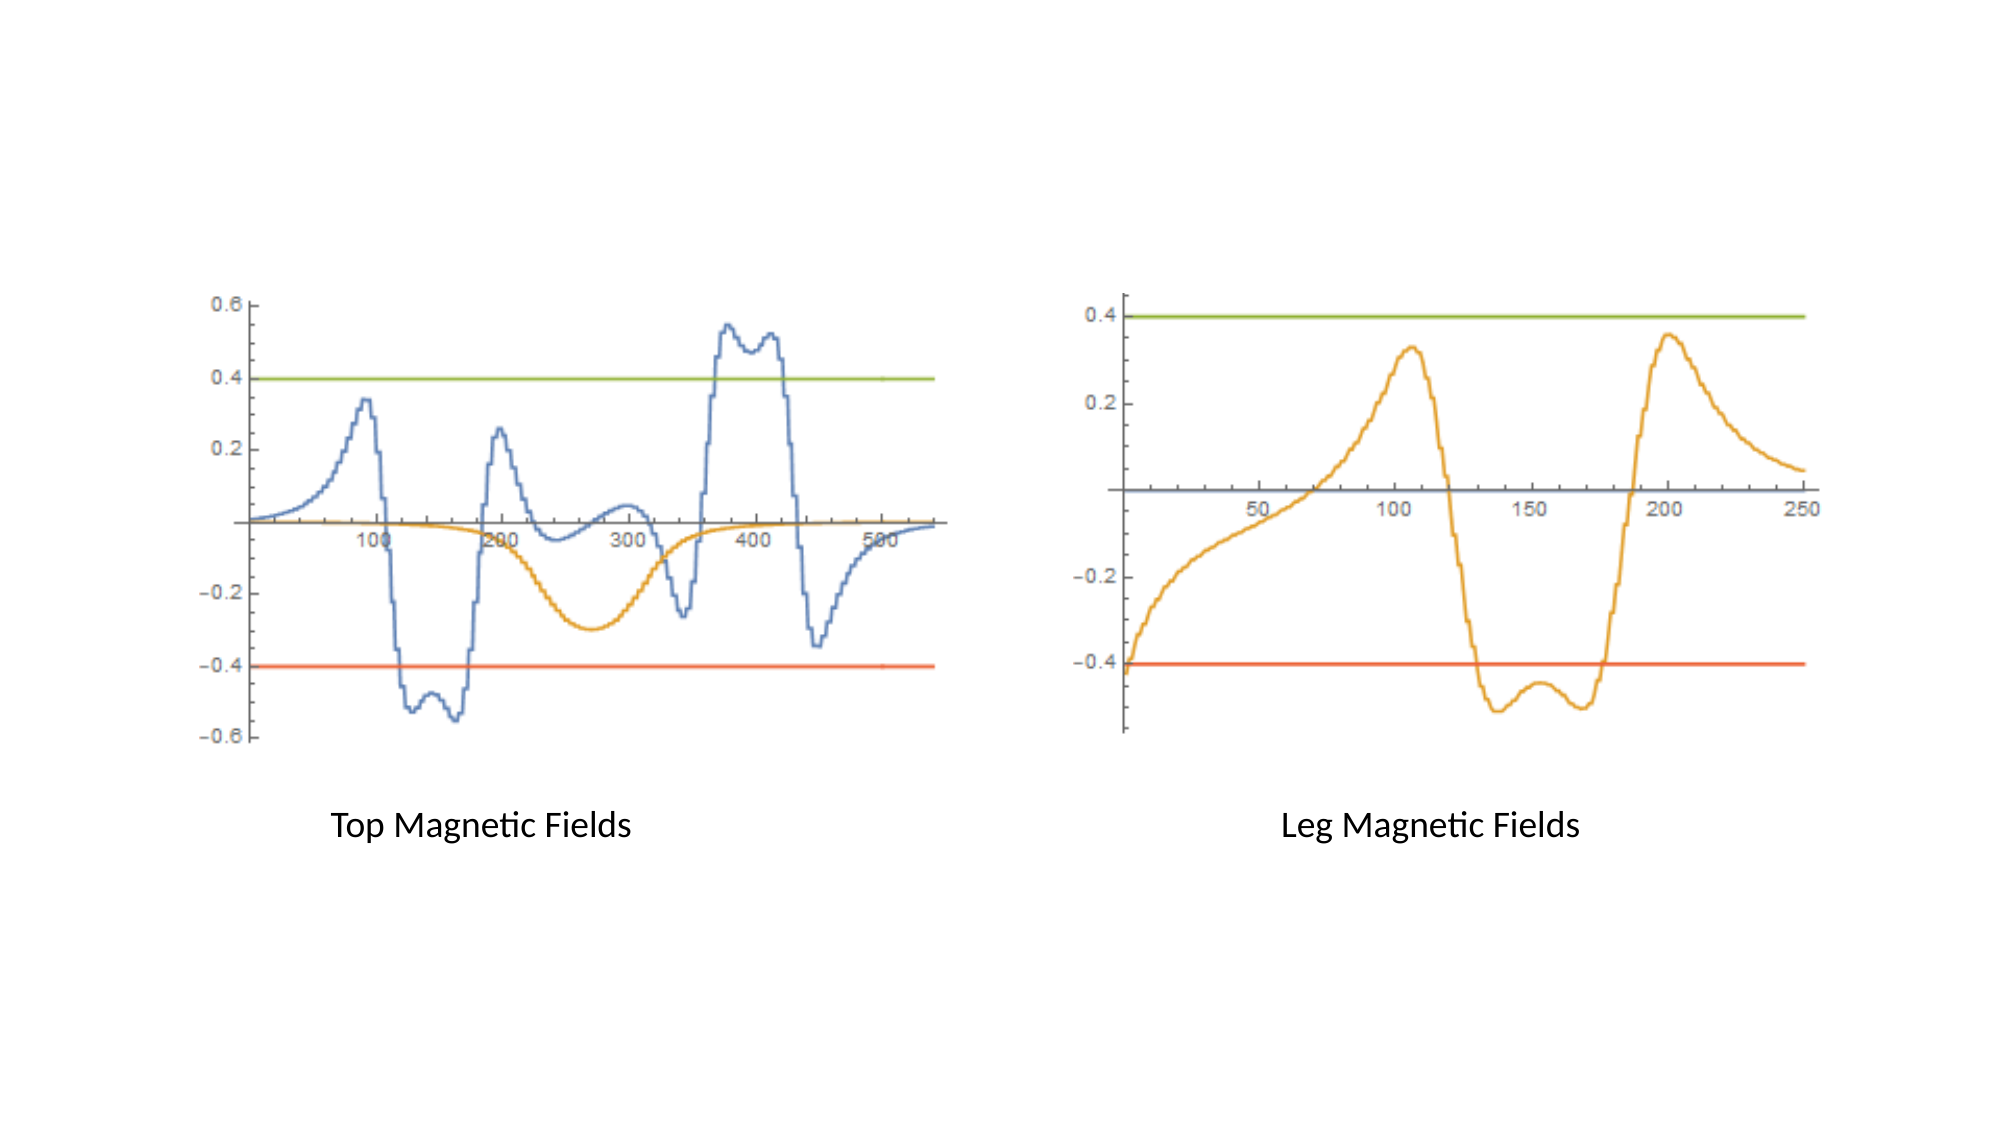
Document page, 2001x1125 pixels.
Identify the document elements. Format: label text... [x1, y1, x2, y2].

text_box Top Magnetic Fields [315, 793, 856, 853]
picture [1073, 293, 1824, 736]
picture [199, 293, 950, 754]
text_box Leg Magnetic Fields [1266, 793, 1631, 853]
